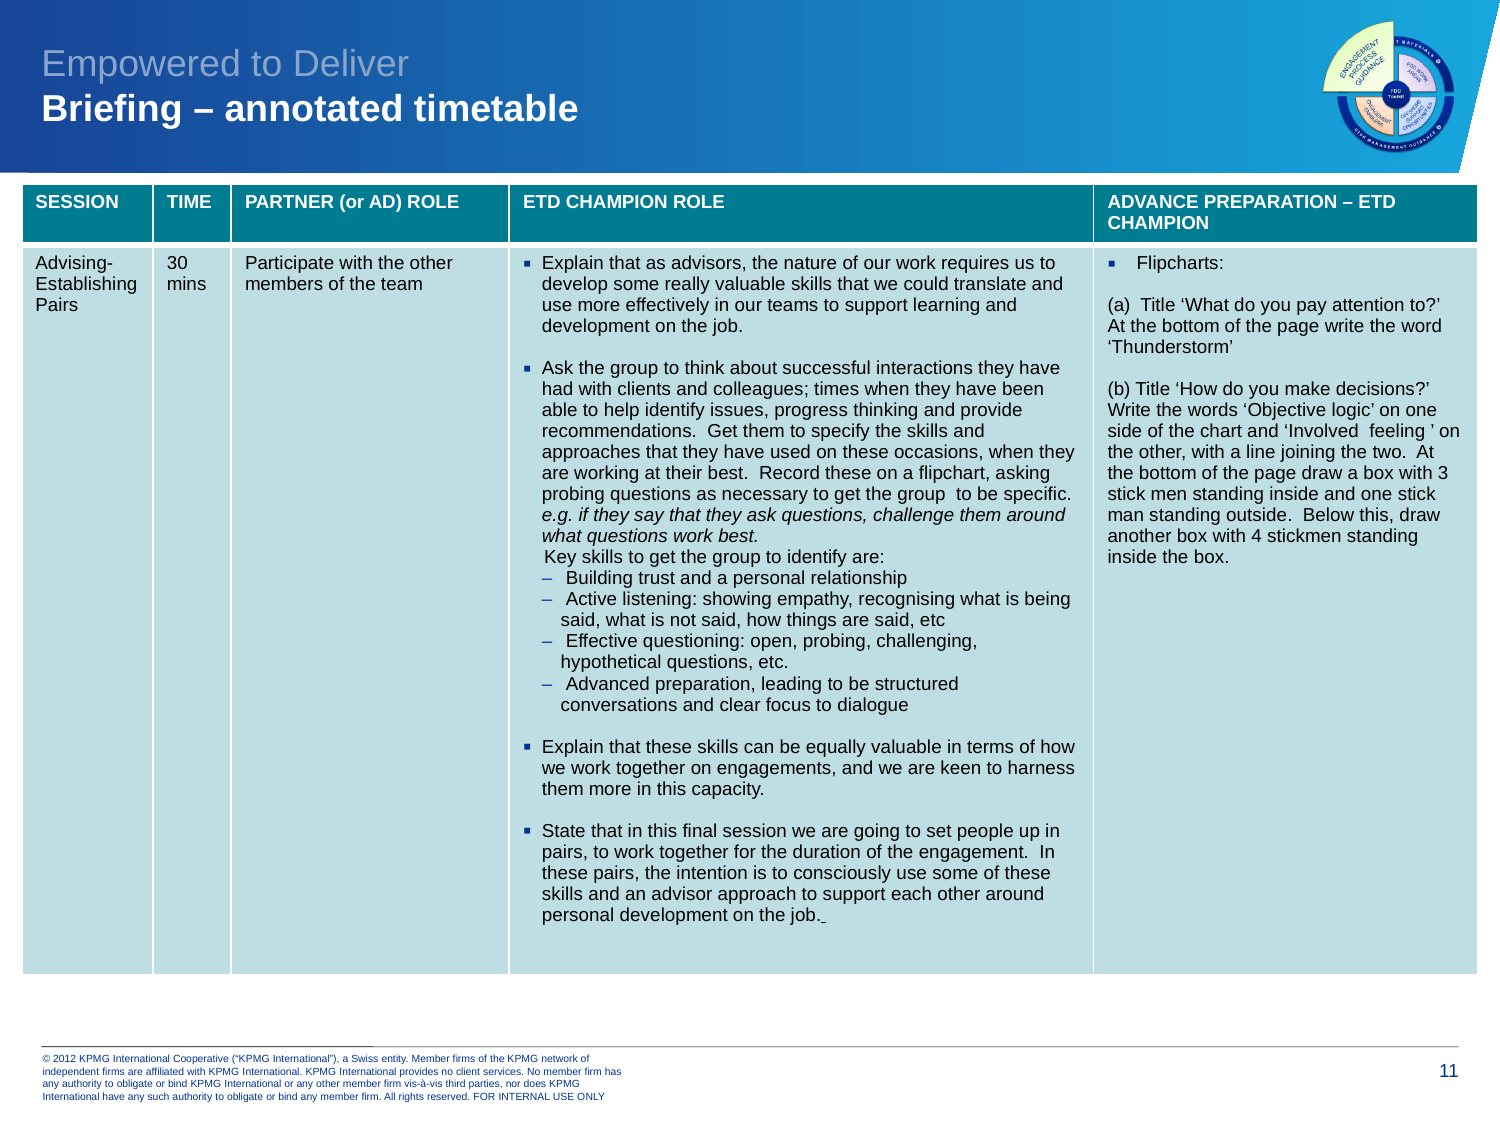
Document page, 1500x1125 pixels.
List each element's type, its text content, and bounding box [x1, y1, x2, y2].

table_header ADVANCE PREPARATION – ETD CHAMPION [1094, 185, 1477, 242]
title Empowered to Deliver Briefing – annotated timetable [41, 18, 1459, 150]
table_cell 30 mins [154, 248, 230, 974]
table_header SESSION [23, 185, 152, 242]
picture [1320, 150, 1456, 155]
table_cell Explain that as advisors, the nature of our work requires us to develop some really valuable skills that we could translate and use more effectively in our teams to support learning and development on the job. Ask the group to think about successful interactions they have had with clients and colleagues; times when they have been able to help identify issues, progress thinking and provide recommendations. Get them to specify the skills and approaches that they have used on these occasions, when they are working at their best. Record these on a flipchart, asking probing questions as necessary to get the group to be specific. e.g. if they say that they ask questions, challenge them around what questions work best. Key skills to get the group to identify are: Building trust and a personal relationship Active listening: showing empathy, recognising what is being said, what is not said, how things are said, etc Effective questioning: open, probing, challenging, hypothetical questions, etc. Advanced preparation, leading to be structured conversations and clear focus to dialogue Explain that these skills can be equally valuable in terms of how we work together on engagements, and we are keen to harness them more in this capacity. State that in this final session we are going to set people up in pairs, to work together for the duration of the engagement. In these pairs, the intention is to consciously use some of these skills and an advisor approach to support each other around personal development on the job. [510, 248, 1093, 974]
table_header ETD CHAMPION ROLE [510, 185, 1093, 242]
table_header PARTNER (or AD) ROLE [232, 185, 508, 242]
table_cell Participate with the other members of the team [232, 248, 508, 974]
table_header TIME [154, 185, 230, 242]
table_cell Advising- Establishing Pairs [23, 248, 152, 974]
table_cell Flipcharts: (a) Title ‘What do you pay attention to?’ At the bottom of the page write the word ‘Thunderstorm’ (b) Title ‘How do you make decisions?’ Write the words ‘Objective logic’ on one side of the chart and ‘Involved feeling ’ on the other, with a line joining the two. At the bottom of the page draw a box with 3 stick men standing inside and one stick man standing outside. Below this, draw another box with 4 stickmen standing inside the box. [1094, 248, 1477, 974]
